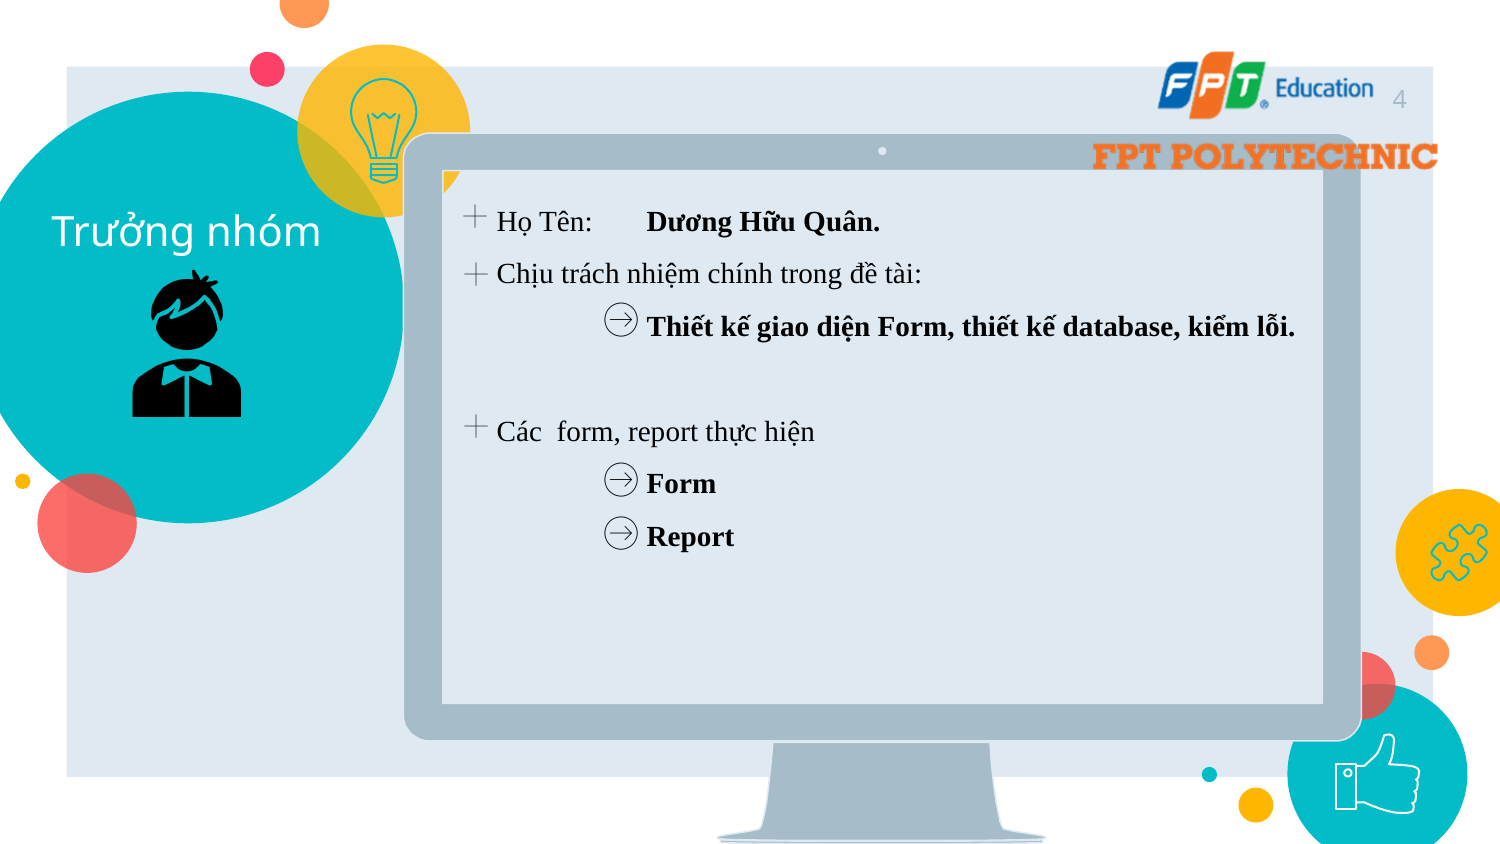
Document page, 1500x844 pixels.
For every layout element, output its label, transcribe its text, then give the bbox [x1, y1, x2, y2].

picture [460, 202, 489, 231]
title Trưởng nhóm [0, 14, 404, 446]
picture [1081, 39, 1450, 181]
picture [86, 245, 287, 447]
picture [599, 511, 643, 555]
text_box [403, 133, 1362, 741]
text_box [717, 742, 1046, 844]
picture [599, 298, 643, 341]
picture [462, 412, 490, 441]
picture [599, 458, 643, 501]
picture [462, 259, 490, 288]
text_box Họ Tên: Dương Hữu Quân. Chịu trách nhiệm chính trong đề tài: Thiết kế giao diện Form, thiết kế database, kiểm lỗi. Các form, report thực hiện Form Report [481, 177, 1450, 262]
